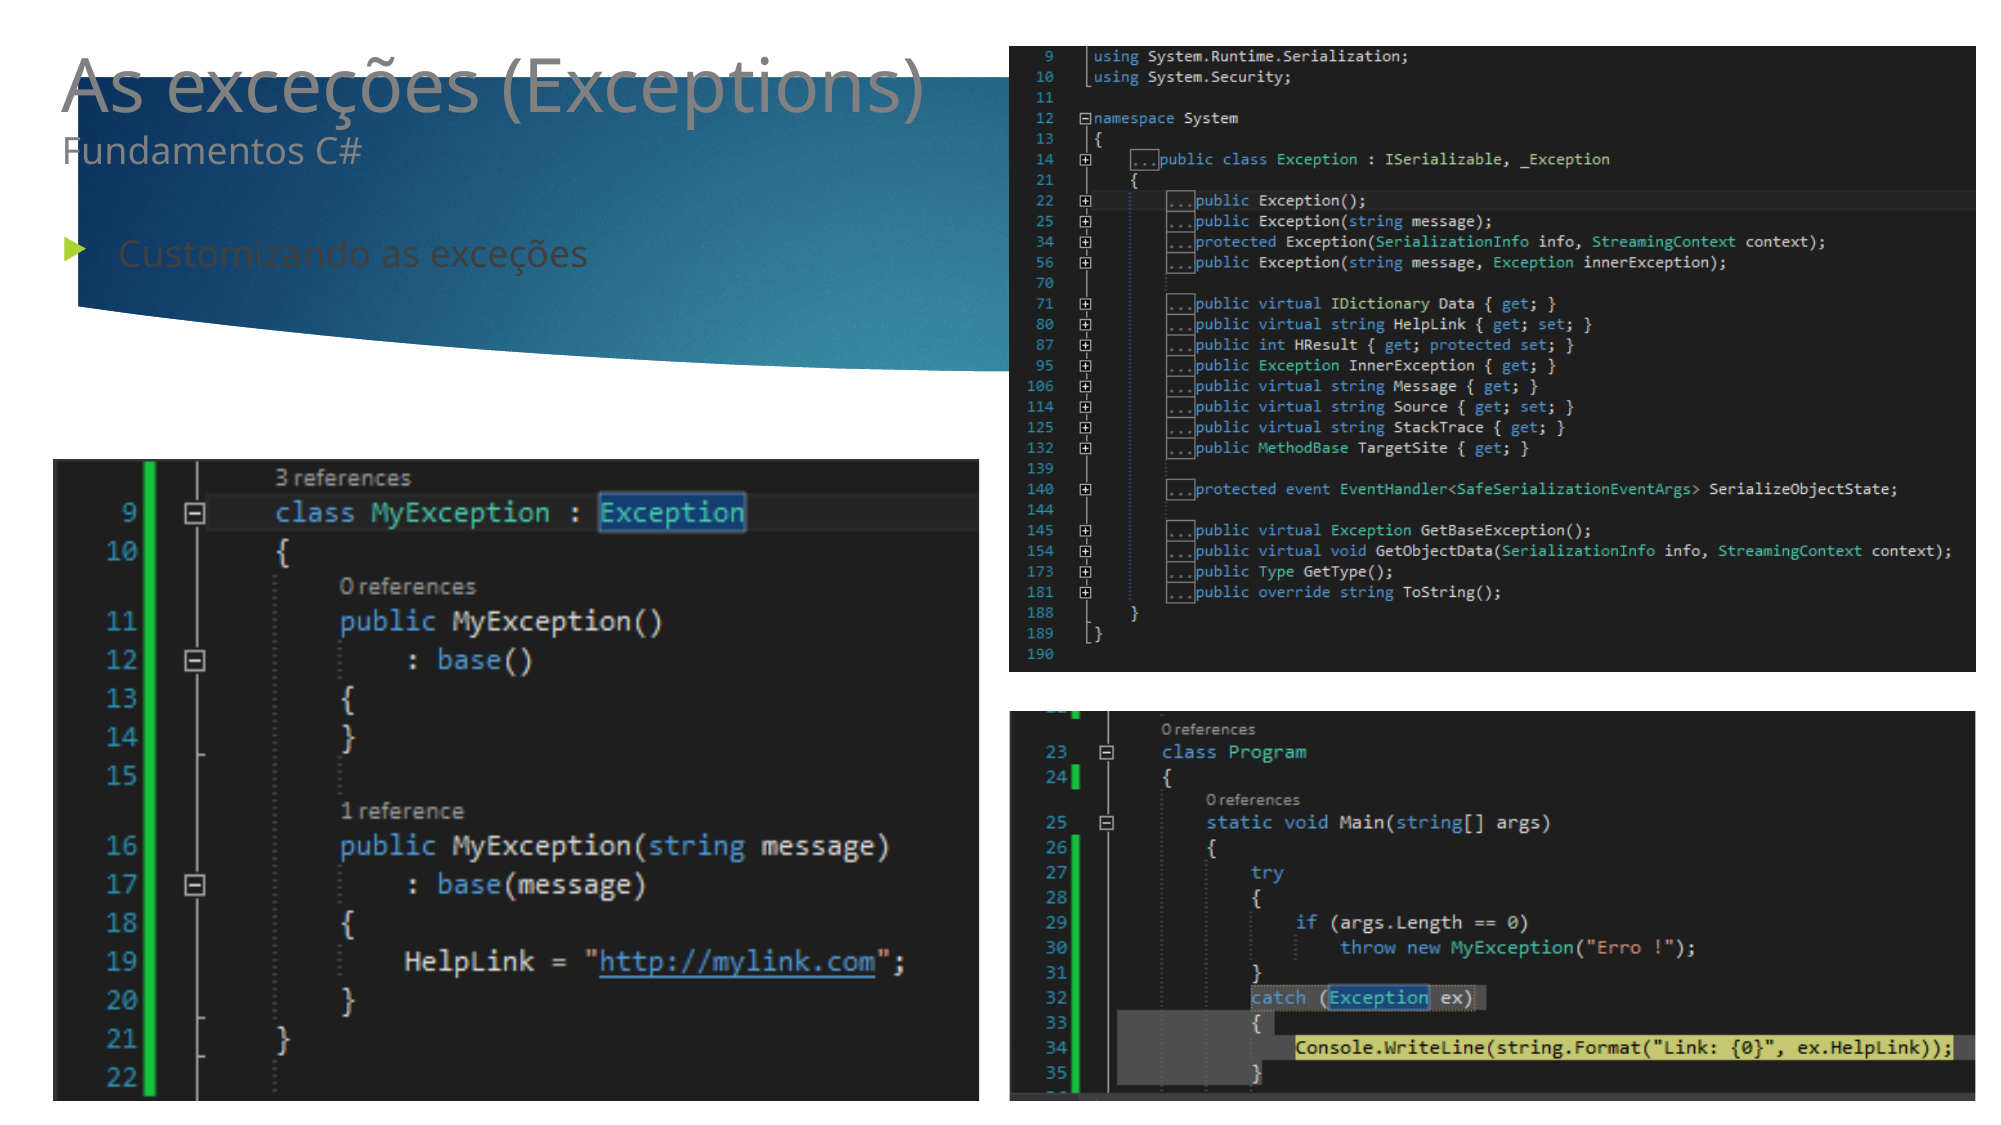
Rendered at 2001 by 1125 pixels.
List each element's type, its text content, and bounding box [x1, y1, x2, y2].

list Customizando as exceções [46, 191, 753, 296]
picture [46, 458, 980, 1102]
picture [1009, 46, 1976, 672]
picture [1009, 710, 1976, 1102]
title As exceções (Exceptions) Fundamentos C# [46, 46, 1007, 163]
